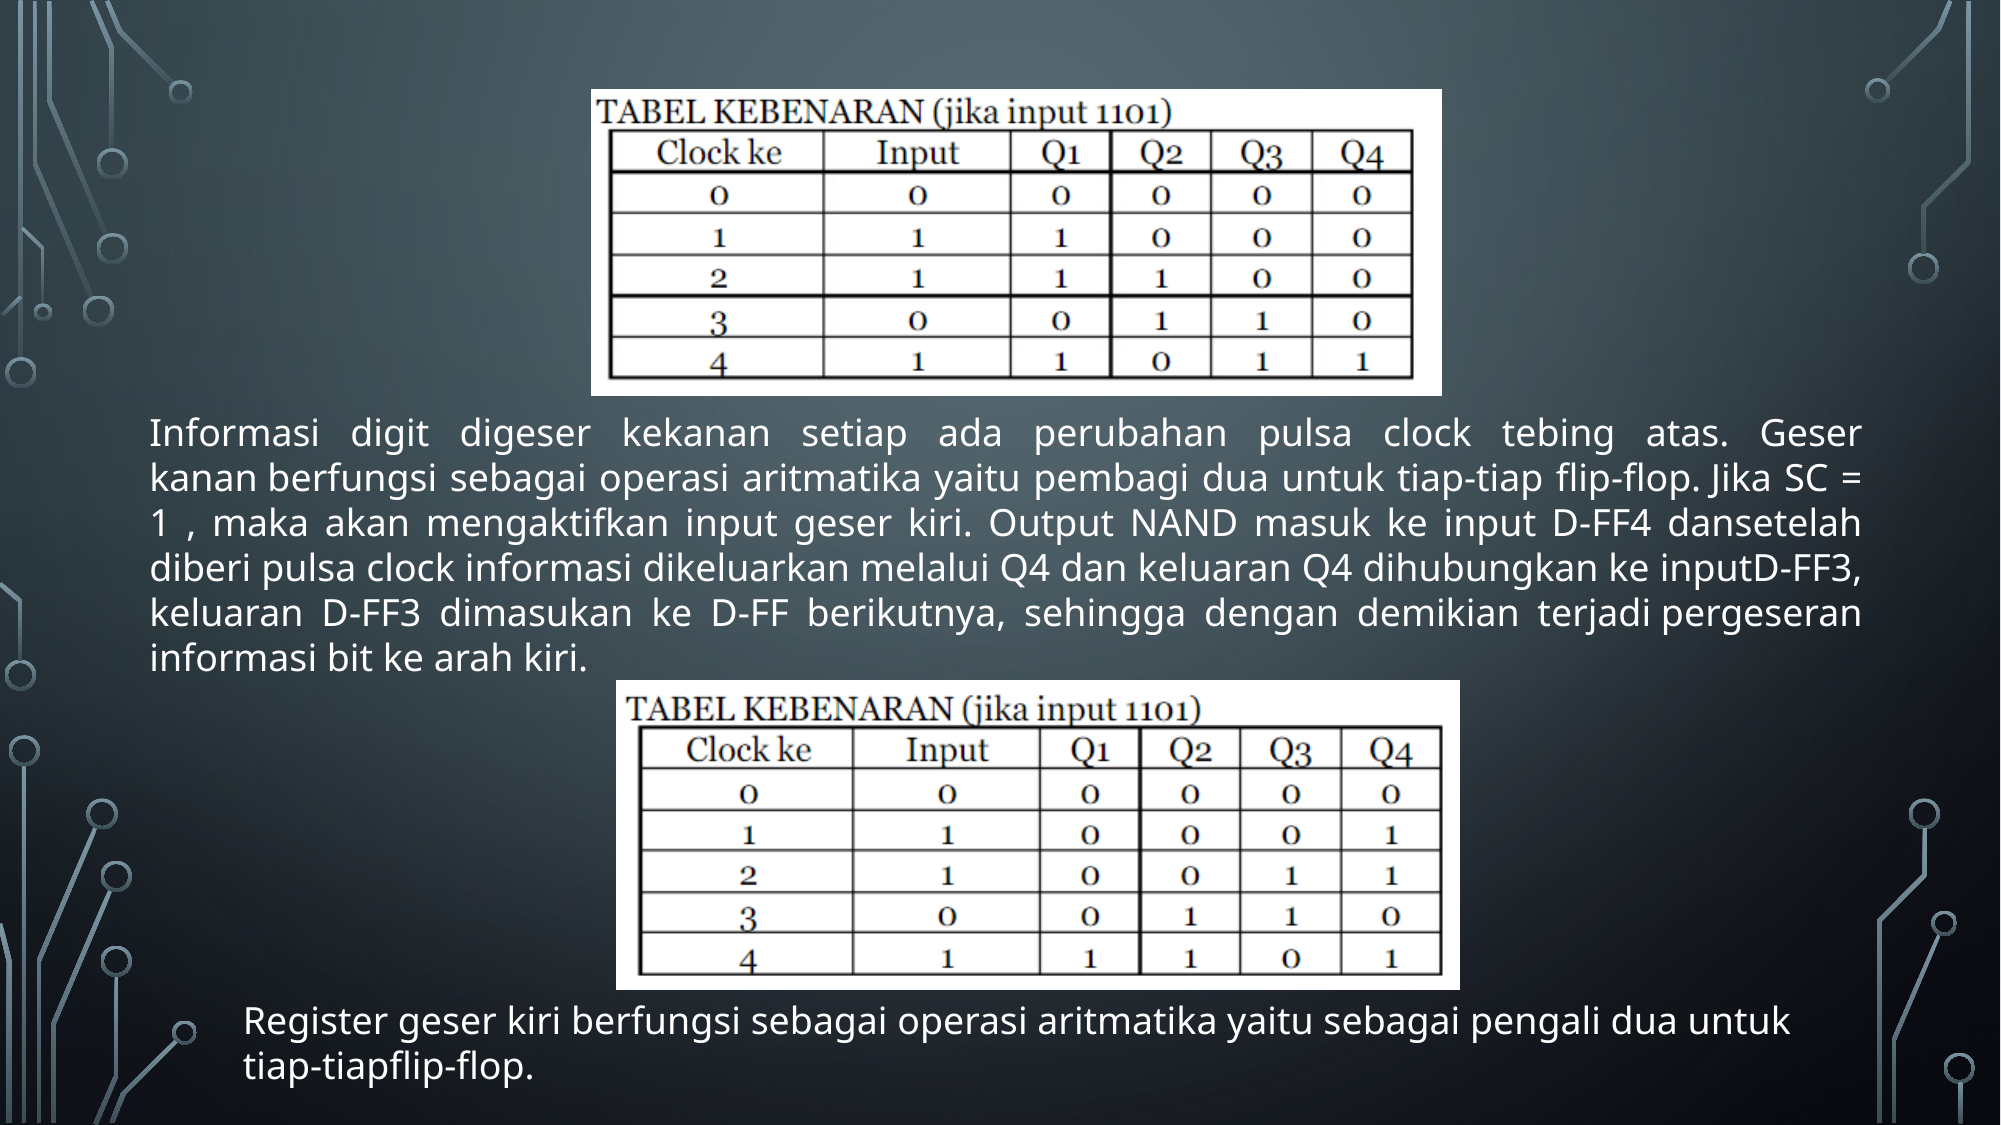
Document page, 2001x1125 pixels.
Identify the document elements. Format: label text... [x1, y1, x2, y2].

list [591, 88, 1443, 396]
picture [615, 679, 1461, 990]
text_box Informasi digit digeser kekanan setiap ada perubahan pulsa clock tebing atas. Geser kanan berfungsi sebagai operasi aritmatika yaitu pembagi dua untuk tiap-tiap flip-flop. Jika SC = 1 , maka akan mengaktifkan input geser kiri. Output NAND masuk ke input D-FF4 dansetelah diberi pulsa clock informasi dikeluarkan melalui Q4 dan keluaran Q4 dihubungkan ke inputD-FF3, keluaran D-FF3 dimasukan ke D-FF berikutnya, sehingga dengan demikian terjadi pergeseran informasi bit ke arah kiri. [134, 401, 1879, 687]
text_box Register geser kiri berfungsi sebagai operasi aritmatika yaitu sebagai pengali dua untuk tiap-tiapflip-flop. [228, 989, 1847, 1125]
